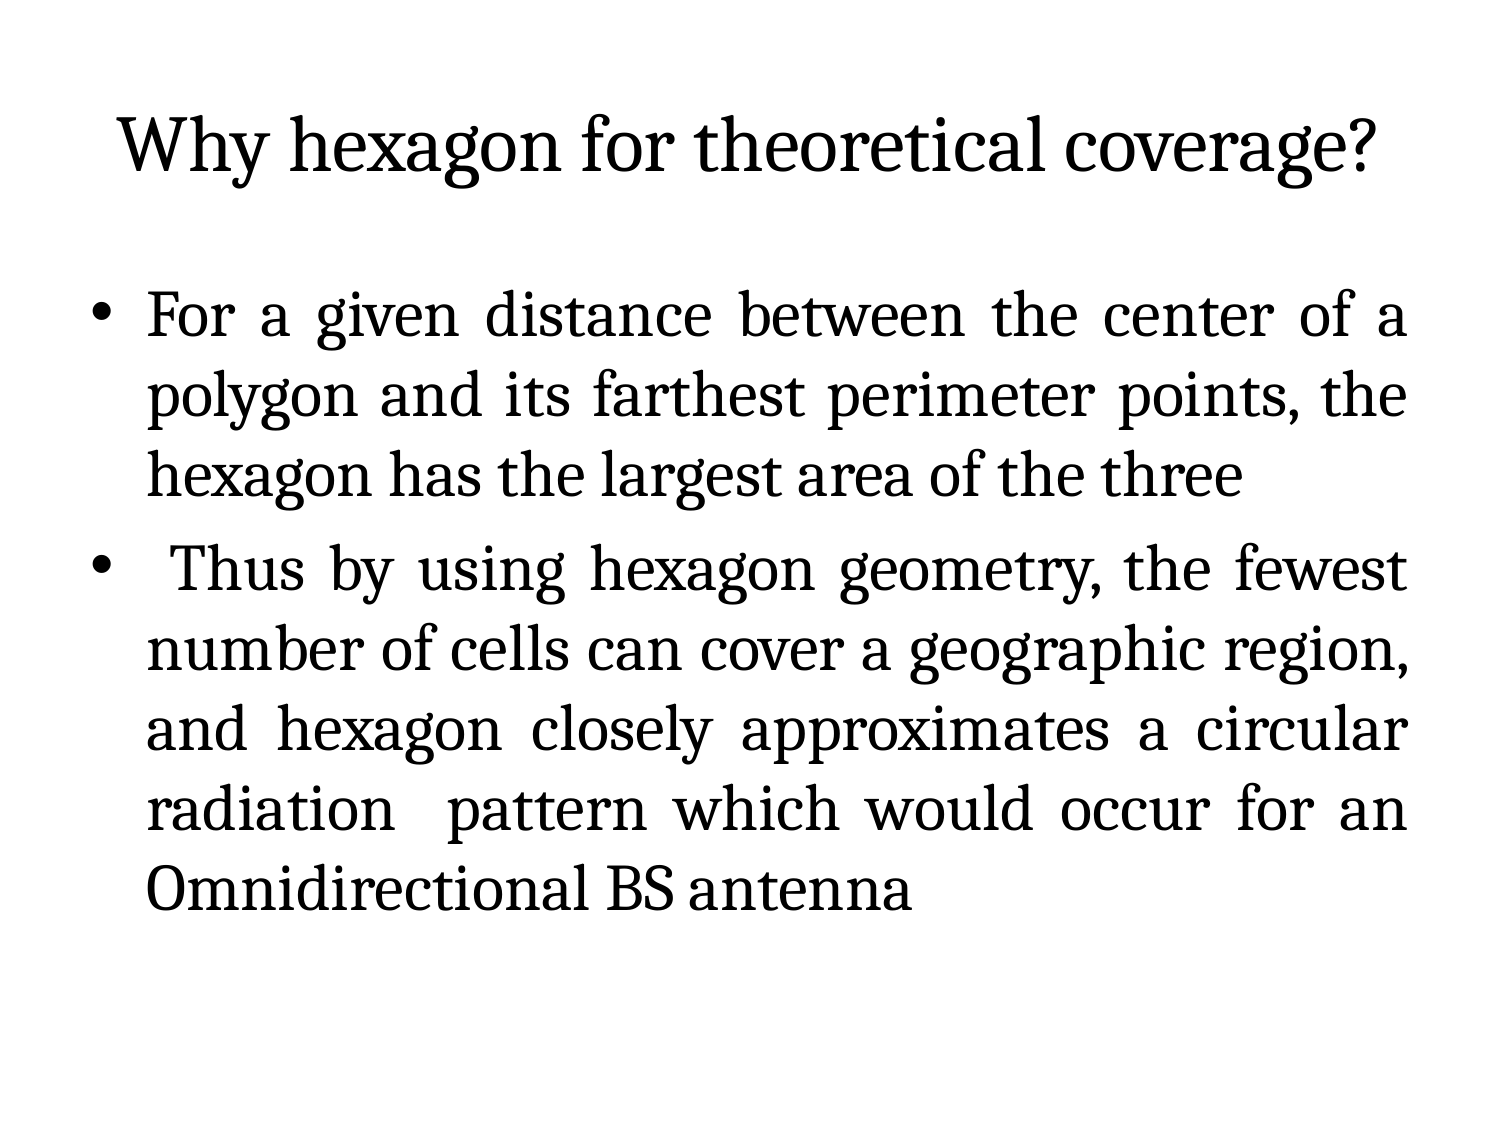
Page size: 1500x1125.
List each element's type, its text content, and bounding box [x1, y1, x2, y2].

title Why hexagon for theoretical coverage? [75, 45, 1425, 233]
list For a given distance between the center of a polygon and its farthest perimeter points, the hexagon has the largest area of the three Thus by using hexagon geometry, the fewest number of cells can cover a geographic region, and hexagon closely approximates a circular radiation pattern which would occur for an Omnidirectional BS antenna [75, 262, 1425, 1005]
